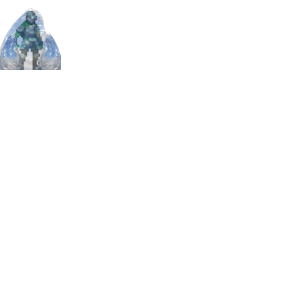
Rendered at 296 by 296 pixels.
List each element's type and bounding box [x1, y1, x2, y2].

picture [0, 0, 62, 71]
